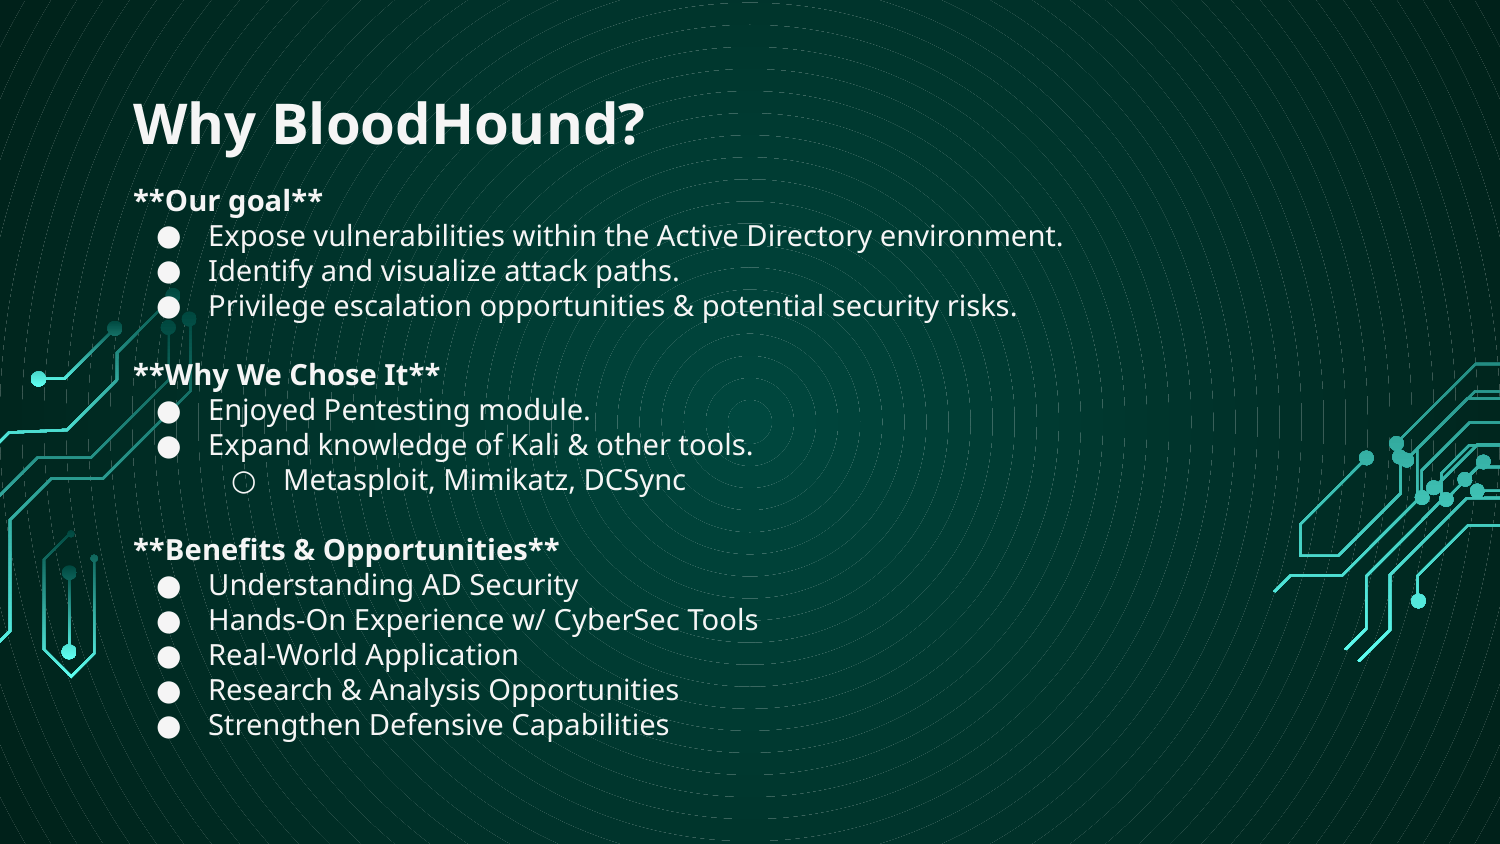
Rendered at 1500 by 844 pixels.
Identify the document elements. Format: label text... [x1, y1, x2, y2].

list **Our goal** Expose vulnerabilities within the Active Directory environment. Identify and visualize attack paths. Privilege escalation opportunities & potential security risks. **Why We Chose It** Enjoyed Pentesting module. Expand knowledge of Kali & other tools. Metasploit, Mimikatz, DCSync **Benefits & Opportunities** Understanding AD Security Hands-On Experience w/ CyberSec Tools Real-World Application Research & Analysis Opportunities Strengthen Defensive Capabilities [118, 166, 1382, 797]
title Why BloodHound? [118, 72, 1382, 166]
